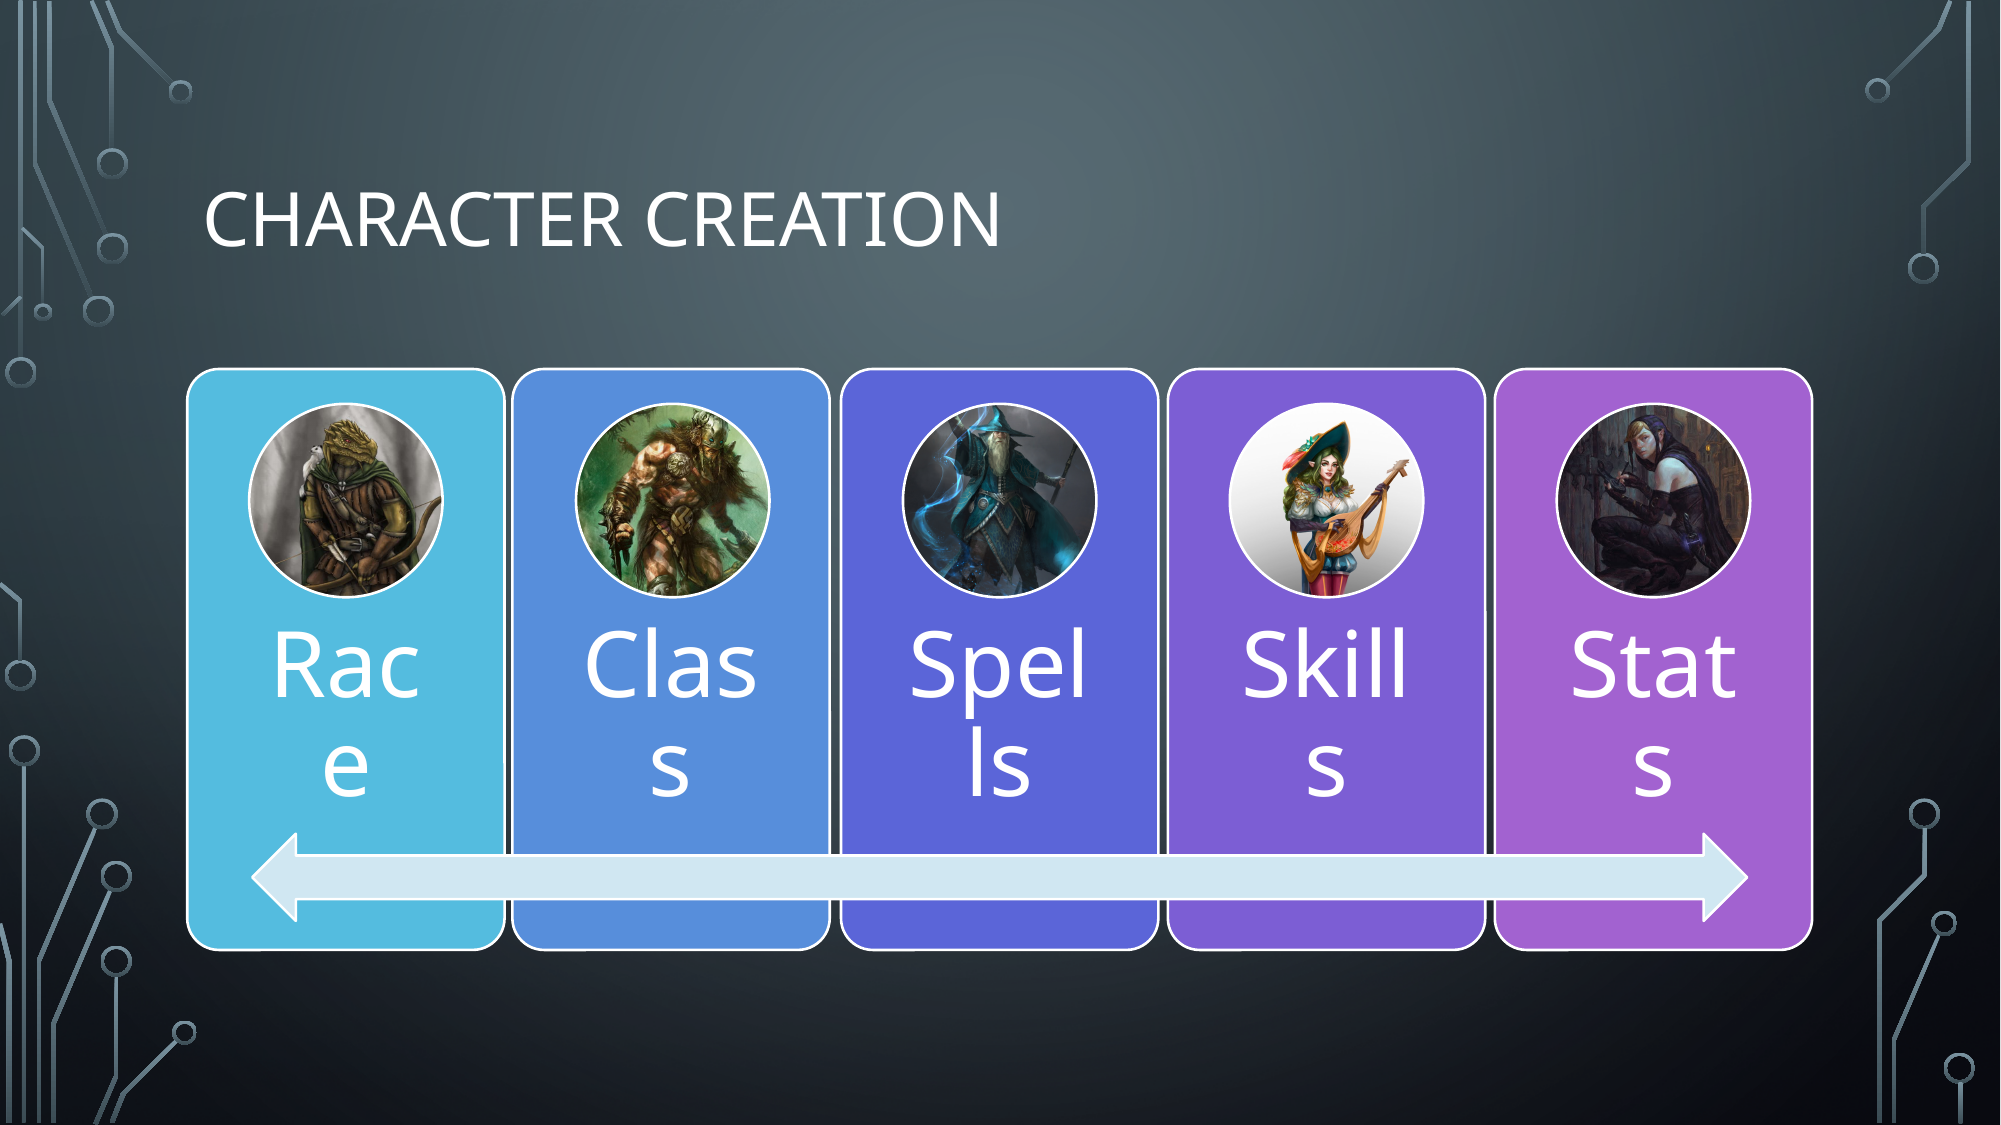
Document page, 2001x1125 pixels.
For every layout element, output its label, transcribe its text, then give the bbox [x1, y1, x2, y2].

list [186, 368, 1813, 951]
title Character Creation [187, 101, 1813, 344]
